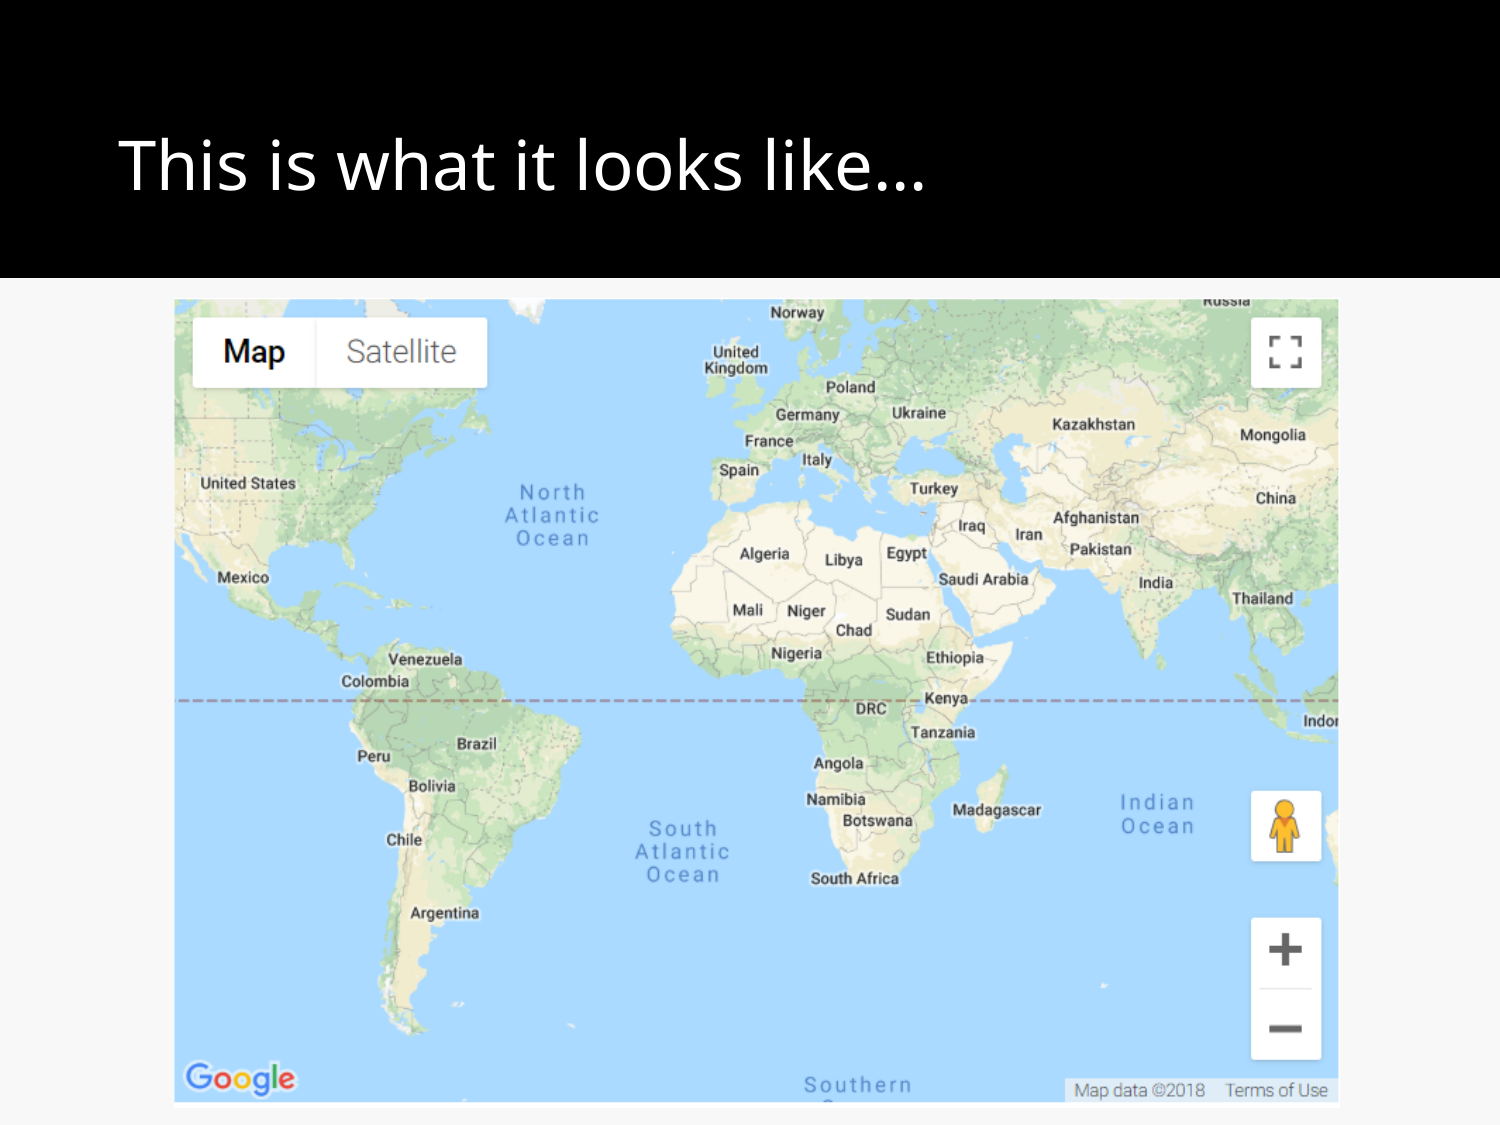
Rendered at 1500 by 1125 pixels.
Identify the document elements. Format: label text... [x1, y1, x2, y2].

picture [174, 298, 1340, 1108]
text_box [0, 278, 1500, 1125]
title This is what it looks like… [103, 59, 1397, 278]
